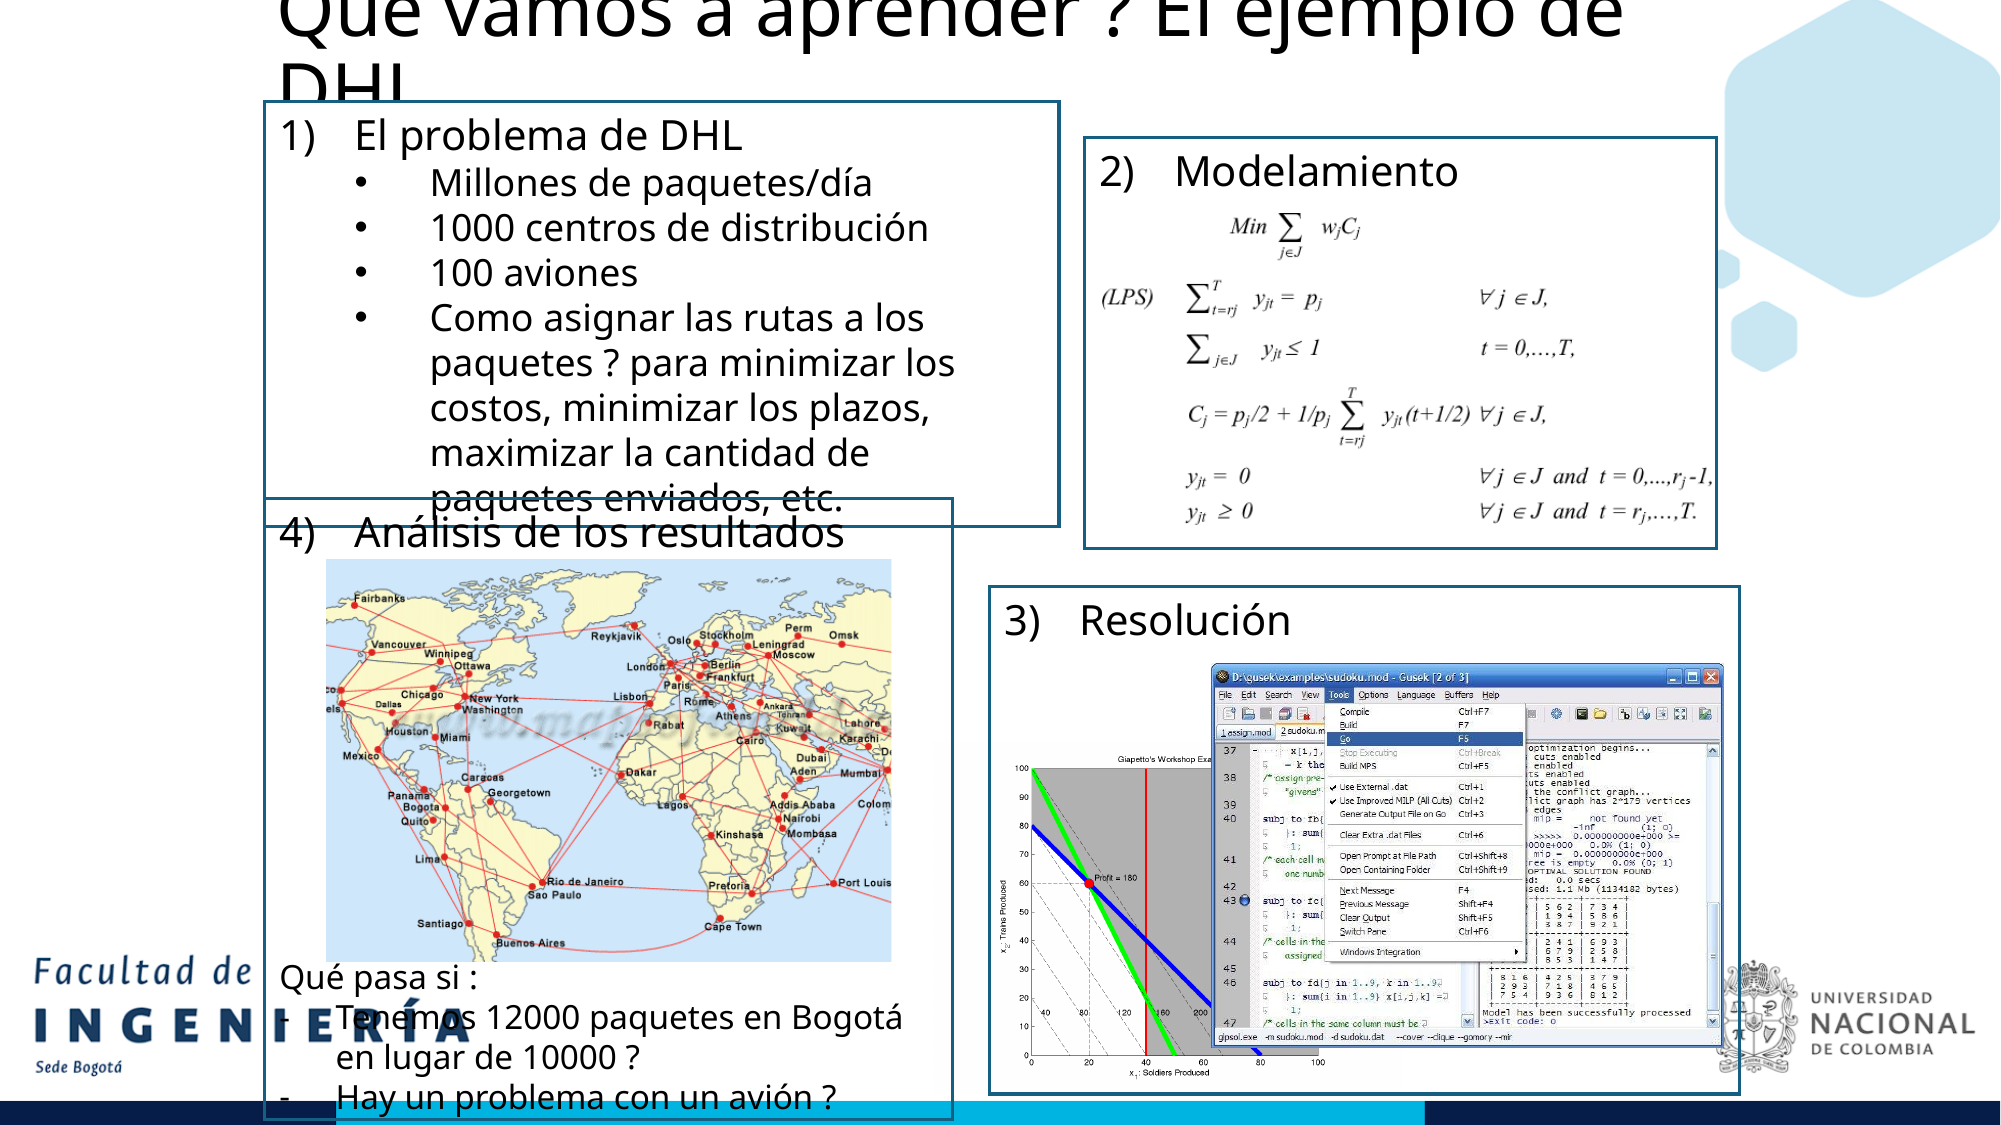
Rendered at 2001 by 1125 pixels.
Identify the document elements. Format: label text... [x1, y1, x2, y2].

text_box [1083, 137, 1717, 549]
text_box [954, 585, 1741, 1095]
slide_number [1412, 1042, 1863, 1103]
picture [0, 0, 2001, 1125]
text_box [264, 498, 954, 1121]
text_box El problema de DHL Millones de paquetes/día 1000 centros de distribución 100 aviones Como asignar las rutas a los paquetes ? para minimizar los costos, minimizar los plazos, maximizar la cantidad de paquetes enviados, etc. [263, 100, 1061, 528]
picture [954, 1095, 1412, 1100]
title Qué vamos a aprender ? El ejemplo de DHL [261, 5, 1739, 100]
